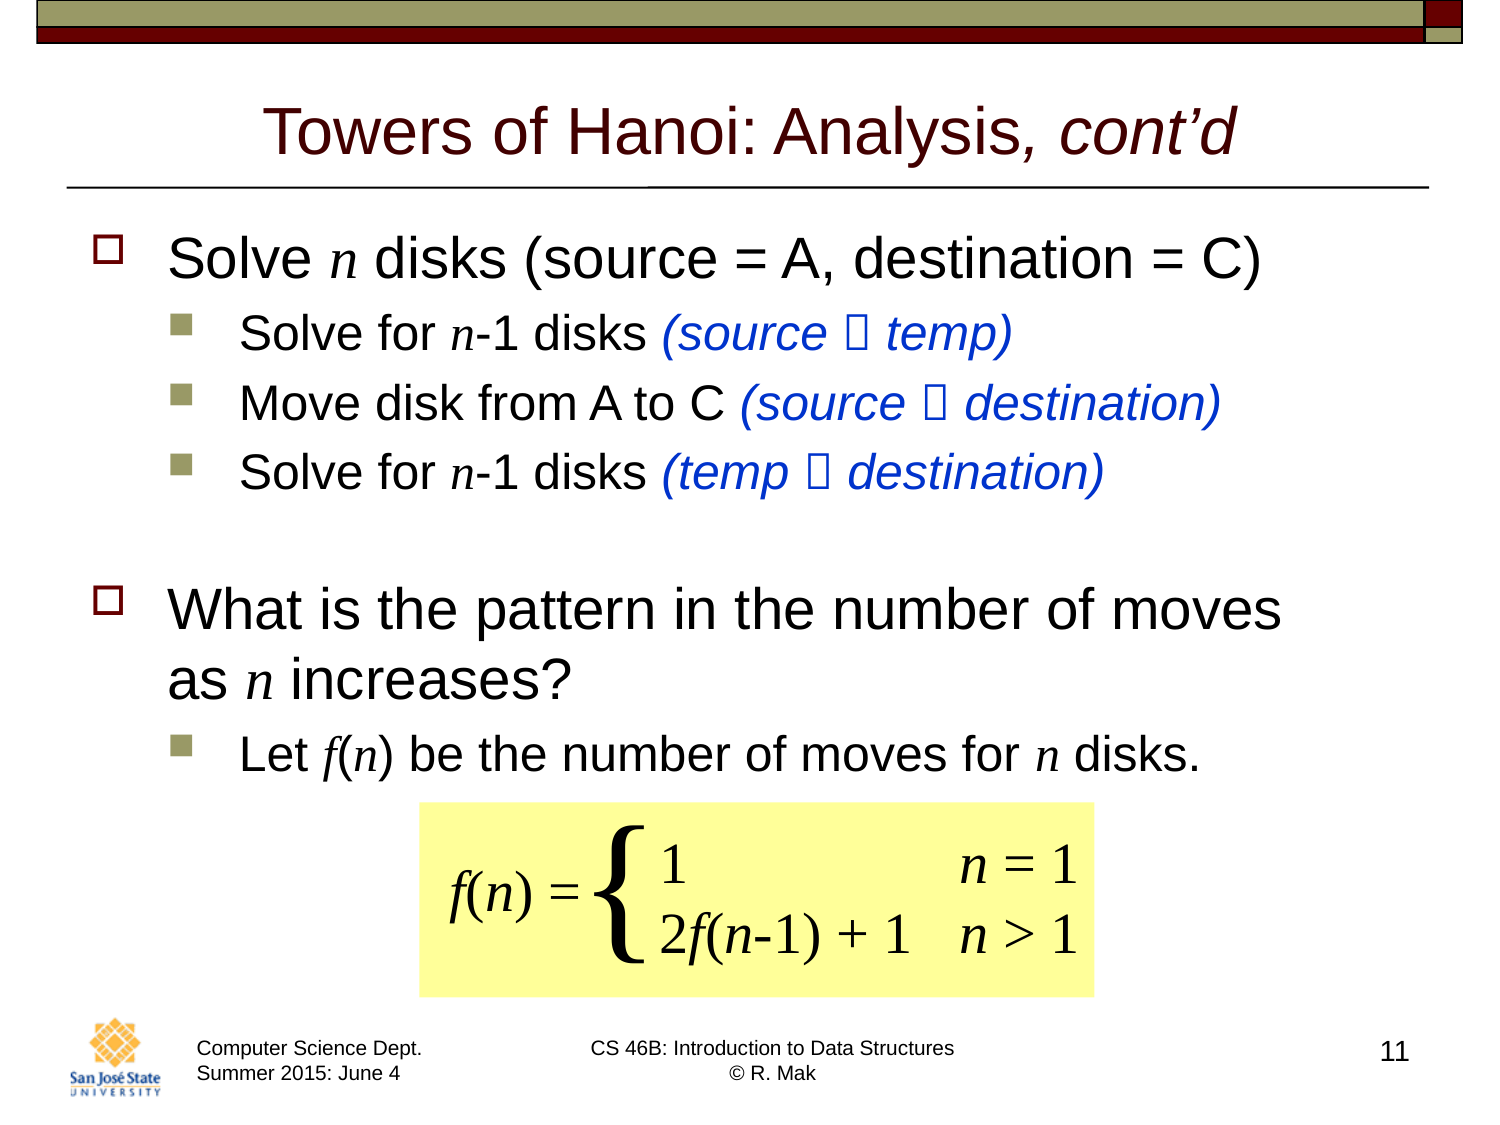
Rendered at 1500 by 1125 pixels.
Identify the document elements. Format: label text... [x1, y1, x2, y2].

slide_number 11 [1112, 1025, 1425, 1100]
list Solve n disks (source = A, destination = C) Solve for n-1 disks (source  temp) Move disk from A to C (source  destination) Solve for n-1 disks (temp  destination) What is the pattern in the number of moves as n increases? Let f(n) be the number of moves for n disks. [75, 212, 1425, 788]
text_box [419, 766, 1096, 998]
picture [60, 1012, 166, 1112]
title Towers of Hanoi: Analysis, cont’d [75, 67, 1425, 175]
